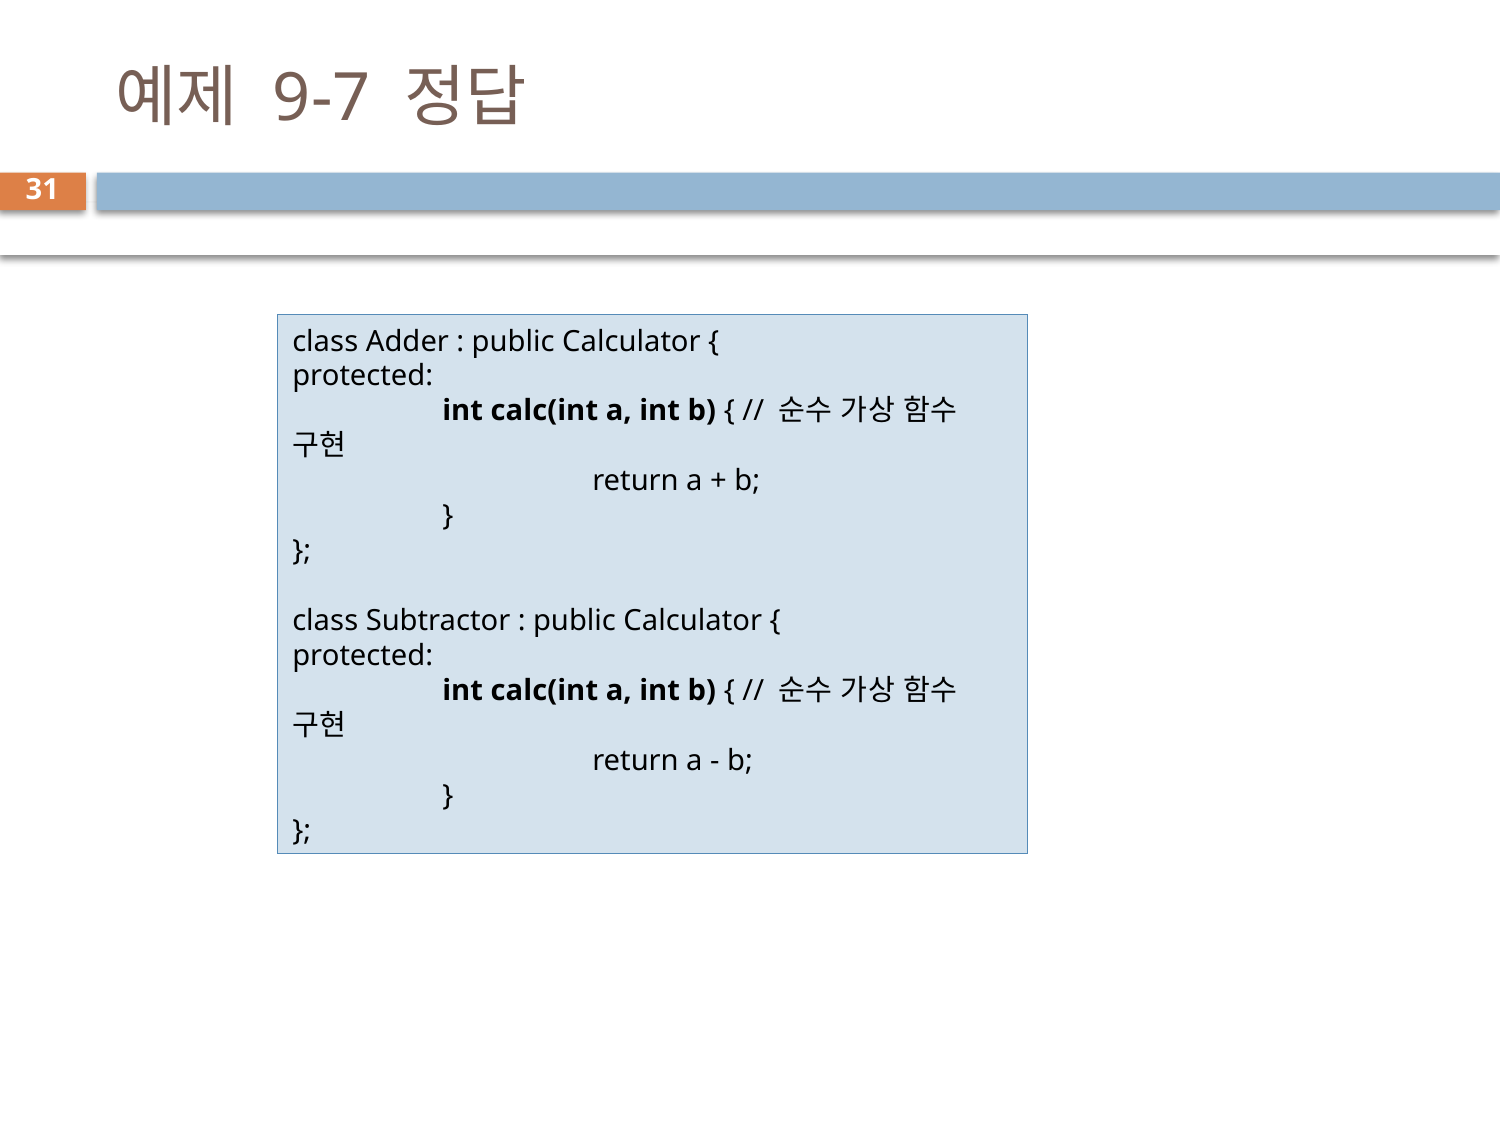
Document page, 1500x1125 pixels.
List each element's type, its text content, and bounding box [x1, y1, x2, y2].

slide_number 31 [0, 170, 87, 211]
title 예제 9-7 정답 [100, 37, 1438, 149]
text_box class Adder : public Calculator { protected: int calc(int a, int b) { // 순수 가상 함수 구현 return a + b; } }; class Subtractor : public Calculator { protected: int calc(int a, int b) { // 순수 가상 함수 구현 return a - b; } }; [277, 314, 1028, 854]
